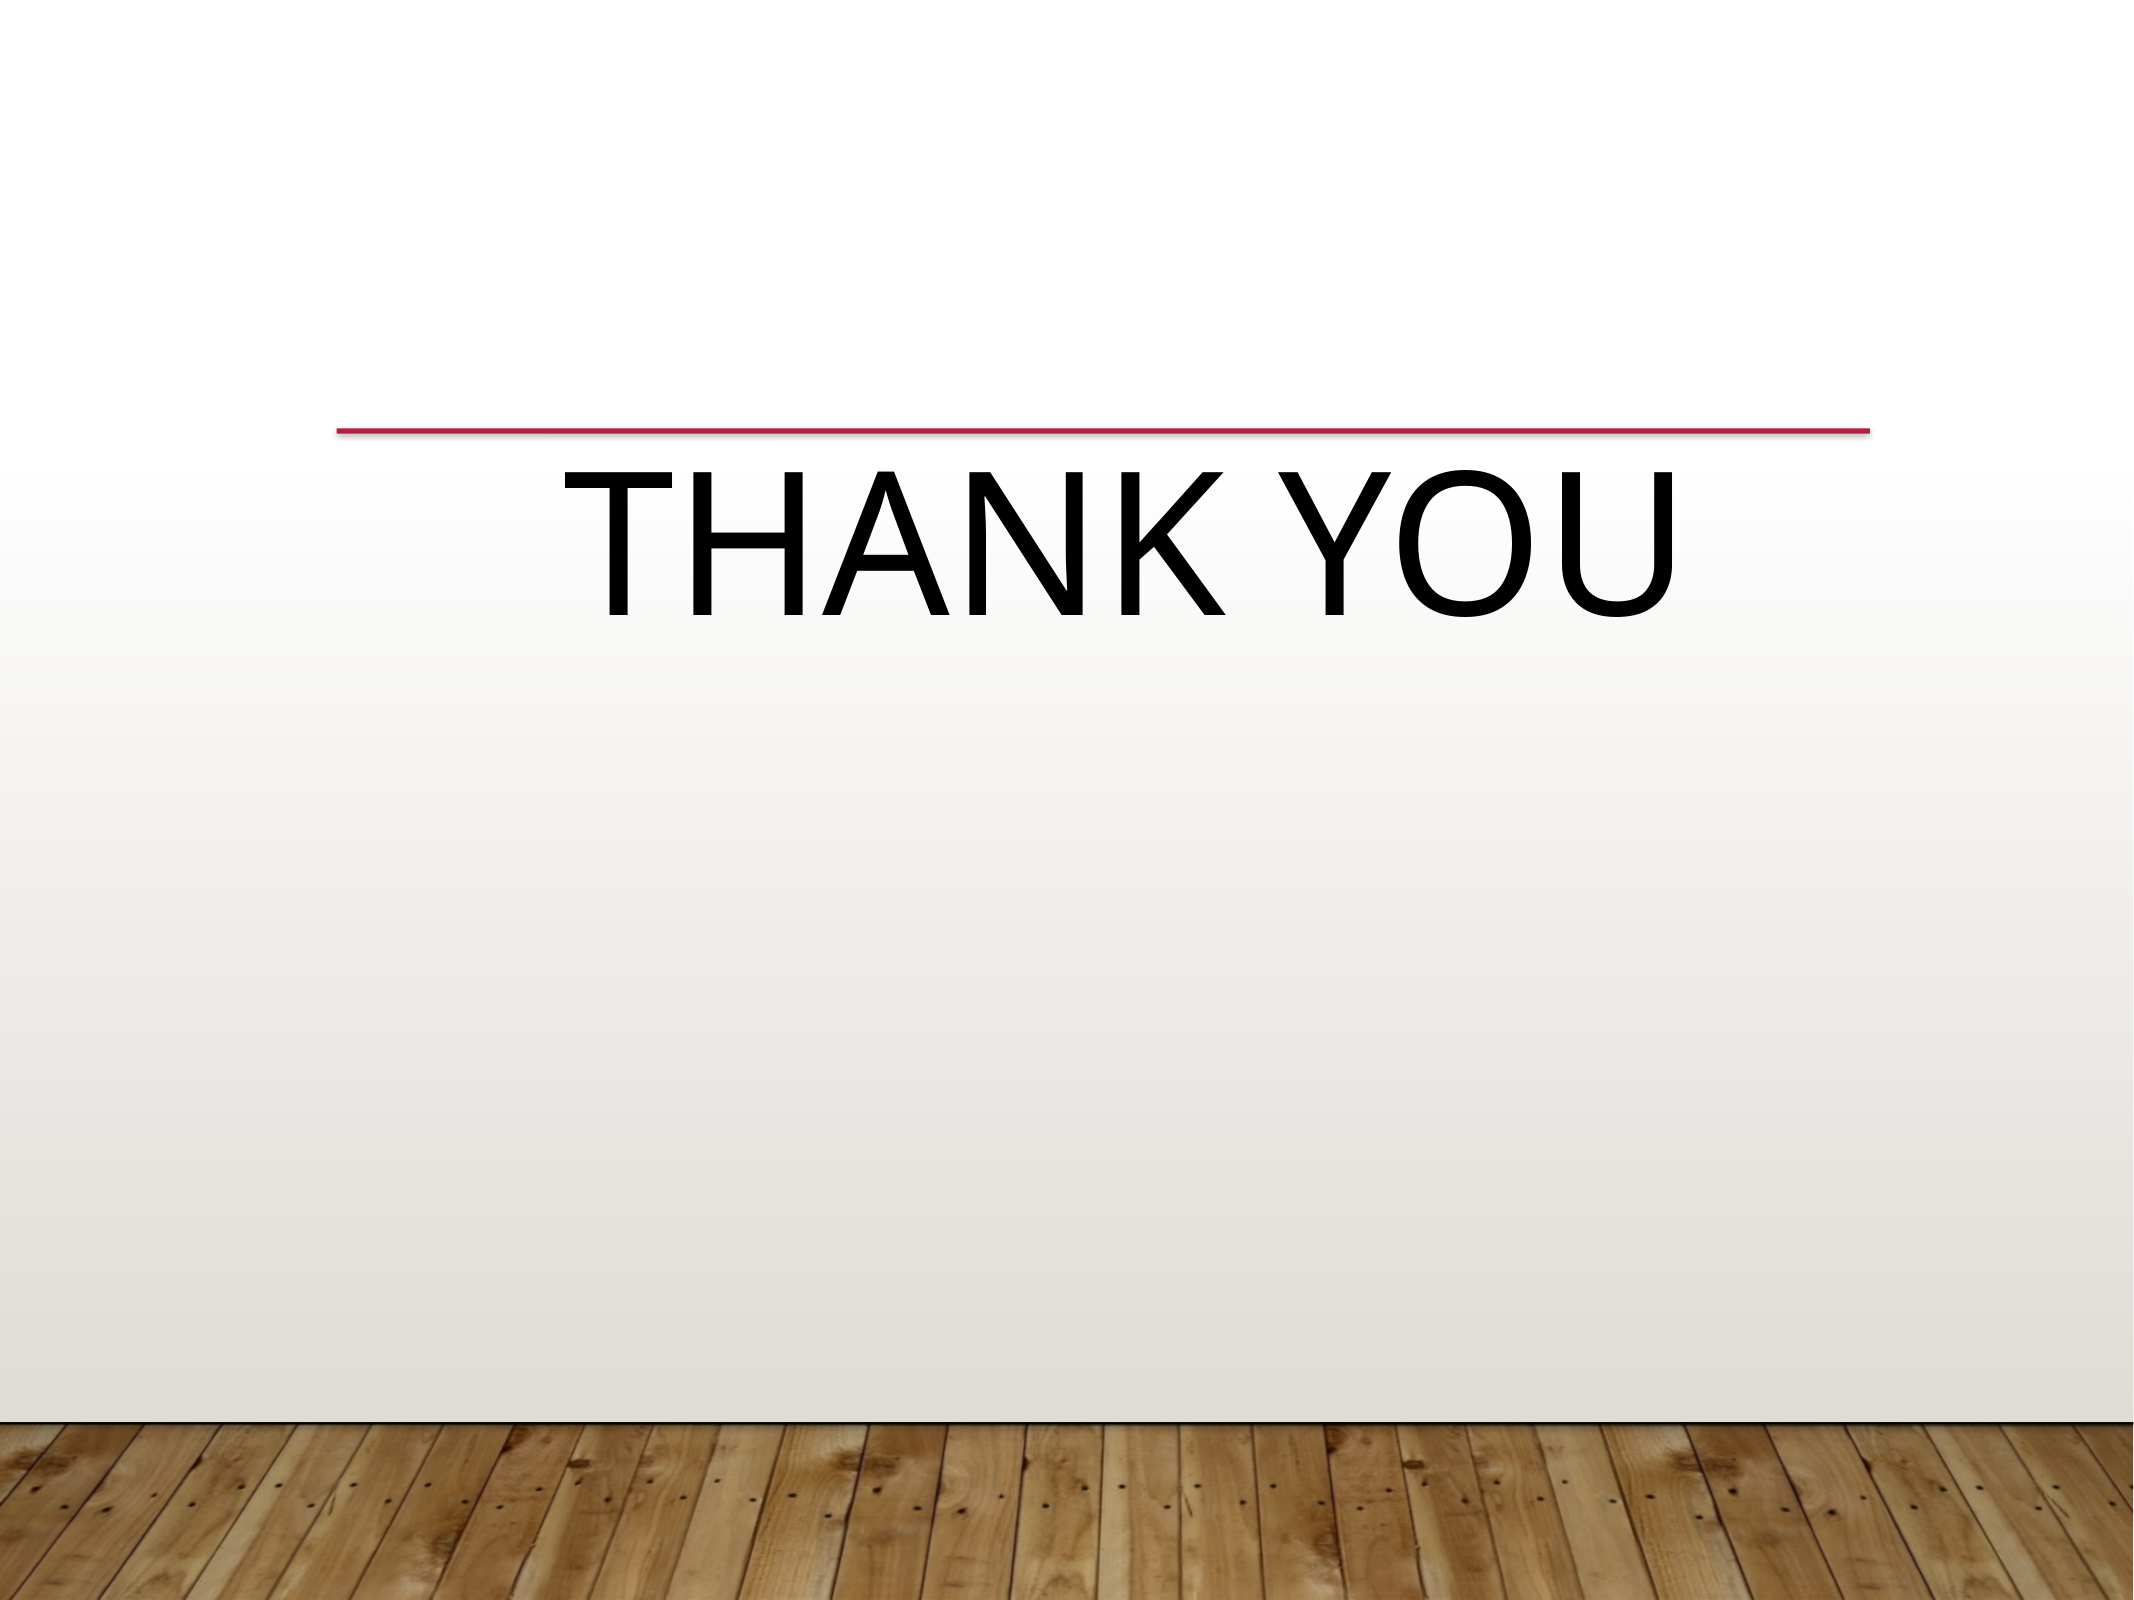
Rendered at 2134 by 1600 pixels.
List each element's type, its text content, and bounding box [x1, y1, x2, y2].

picture [0, 1425, 2134, 1600]
text_box Thank you [321, 434, 1933, 697]
